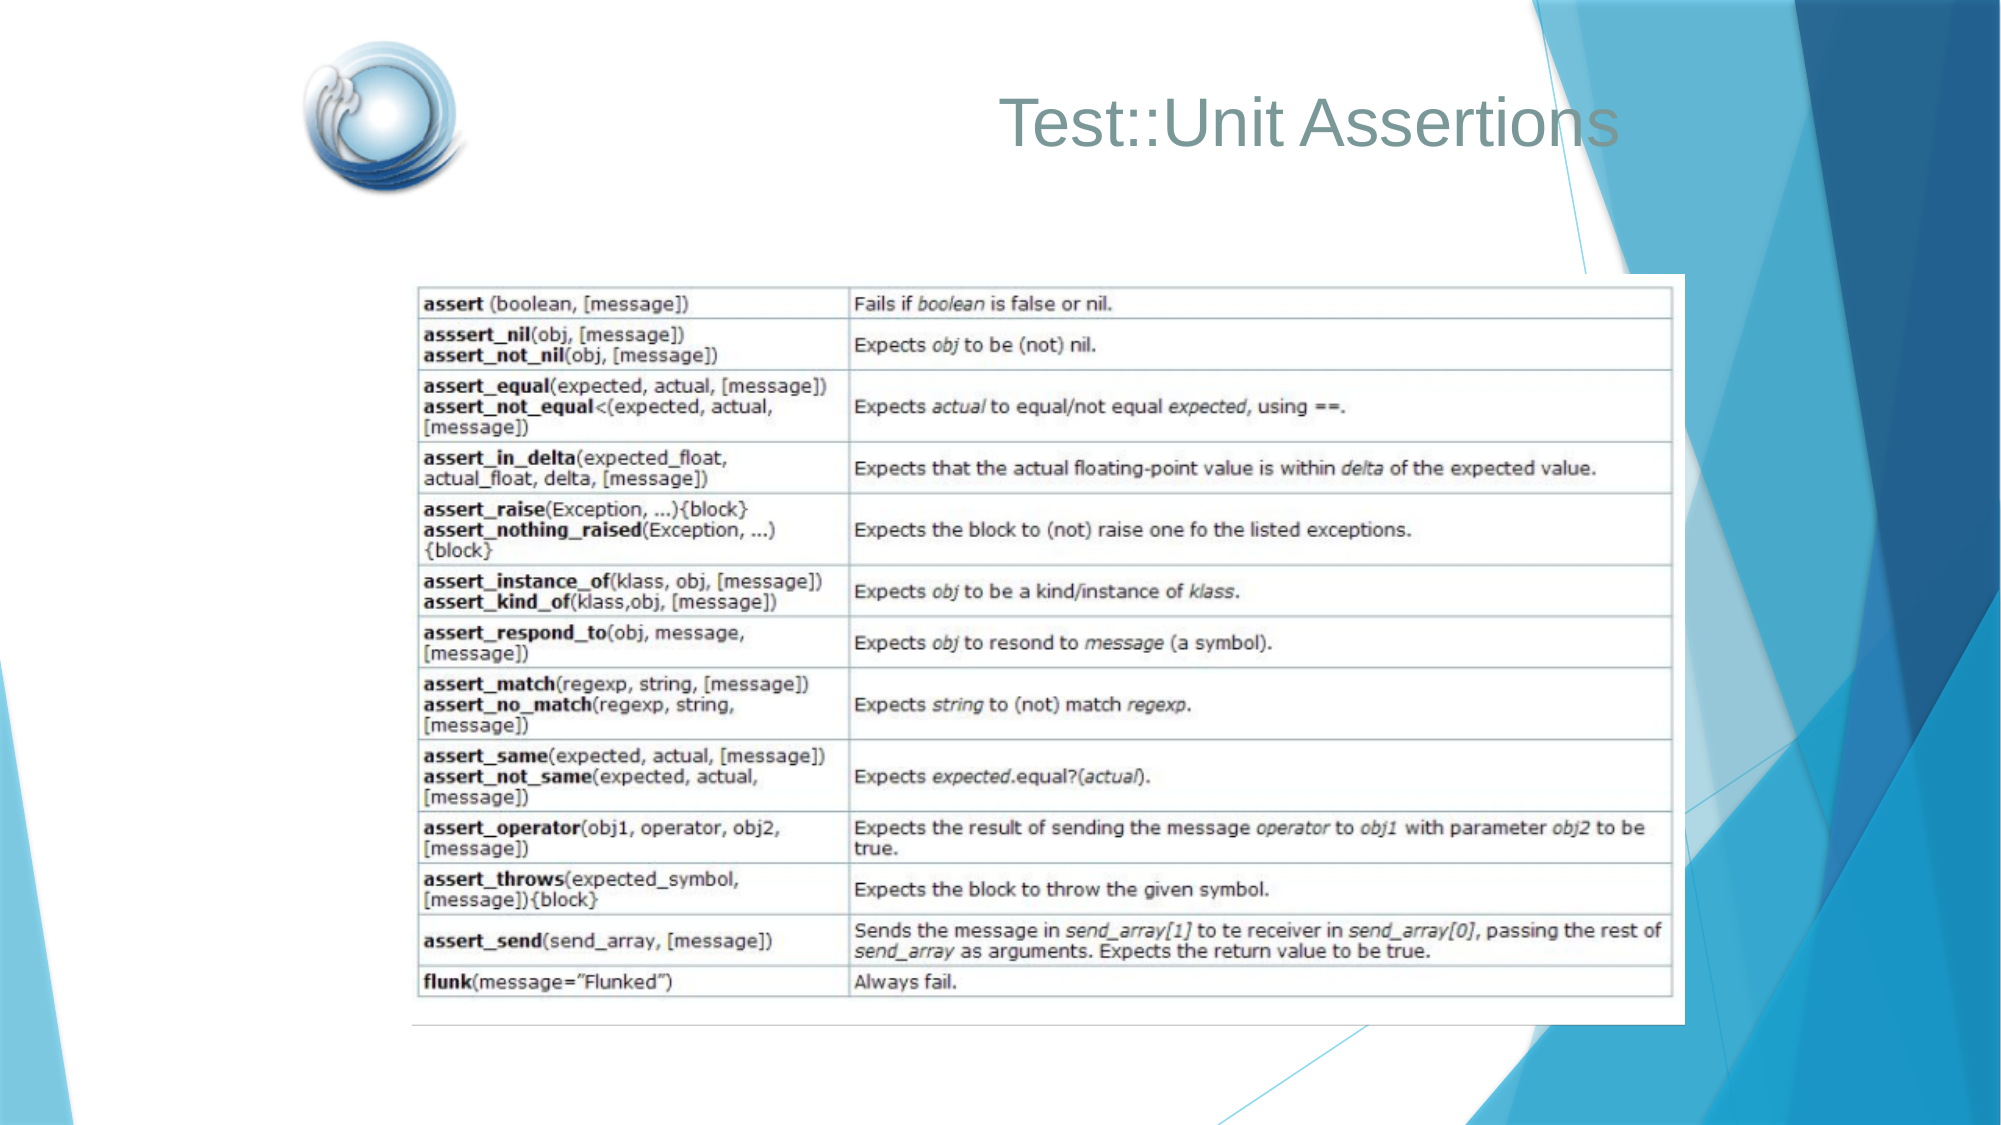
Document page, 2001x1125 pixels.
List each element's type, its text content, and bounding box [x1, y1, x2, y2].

picture [299, 36, 473, 199]
title Test::Unit Assertions [619, 45, 2000, 166]
picture [411, 274, 1685, 1027]
